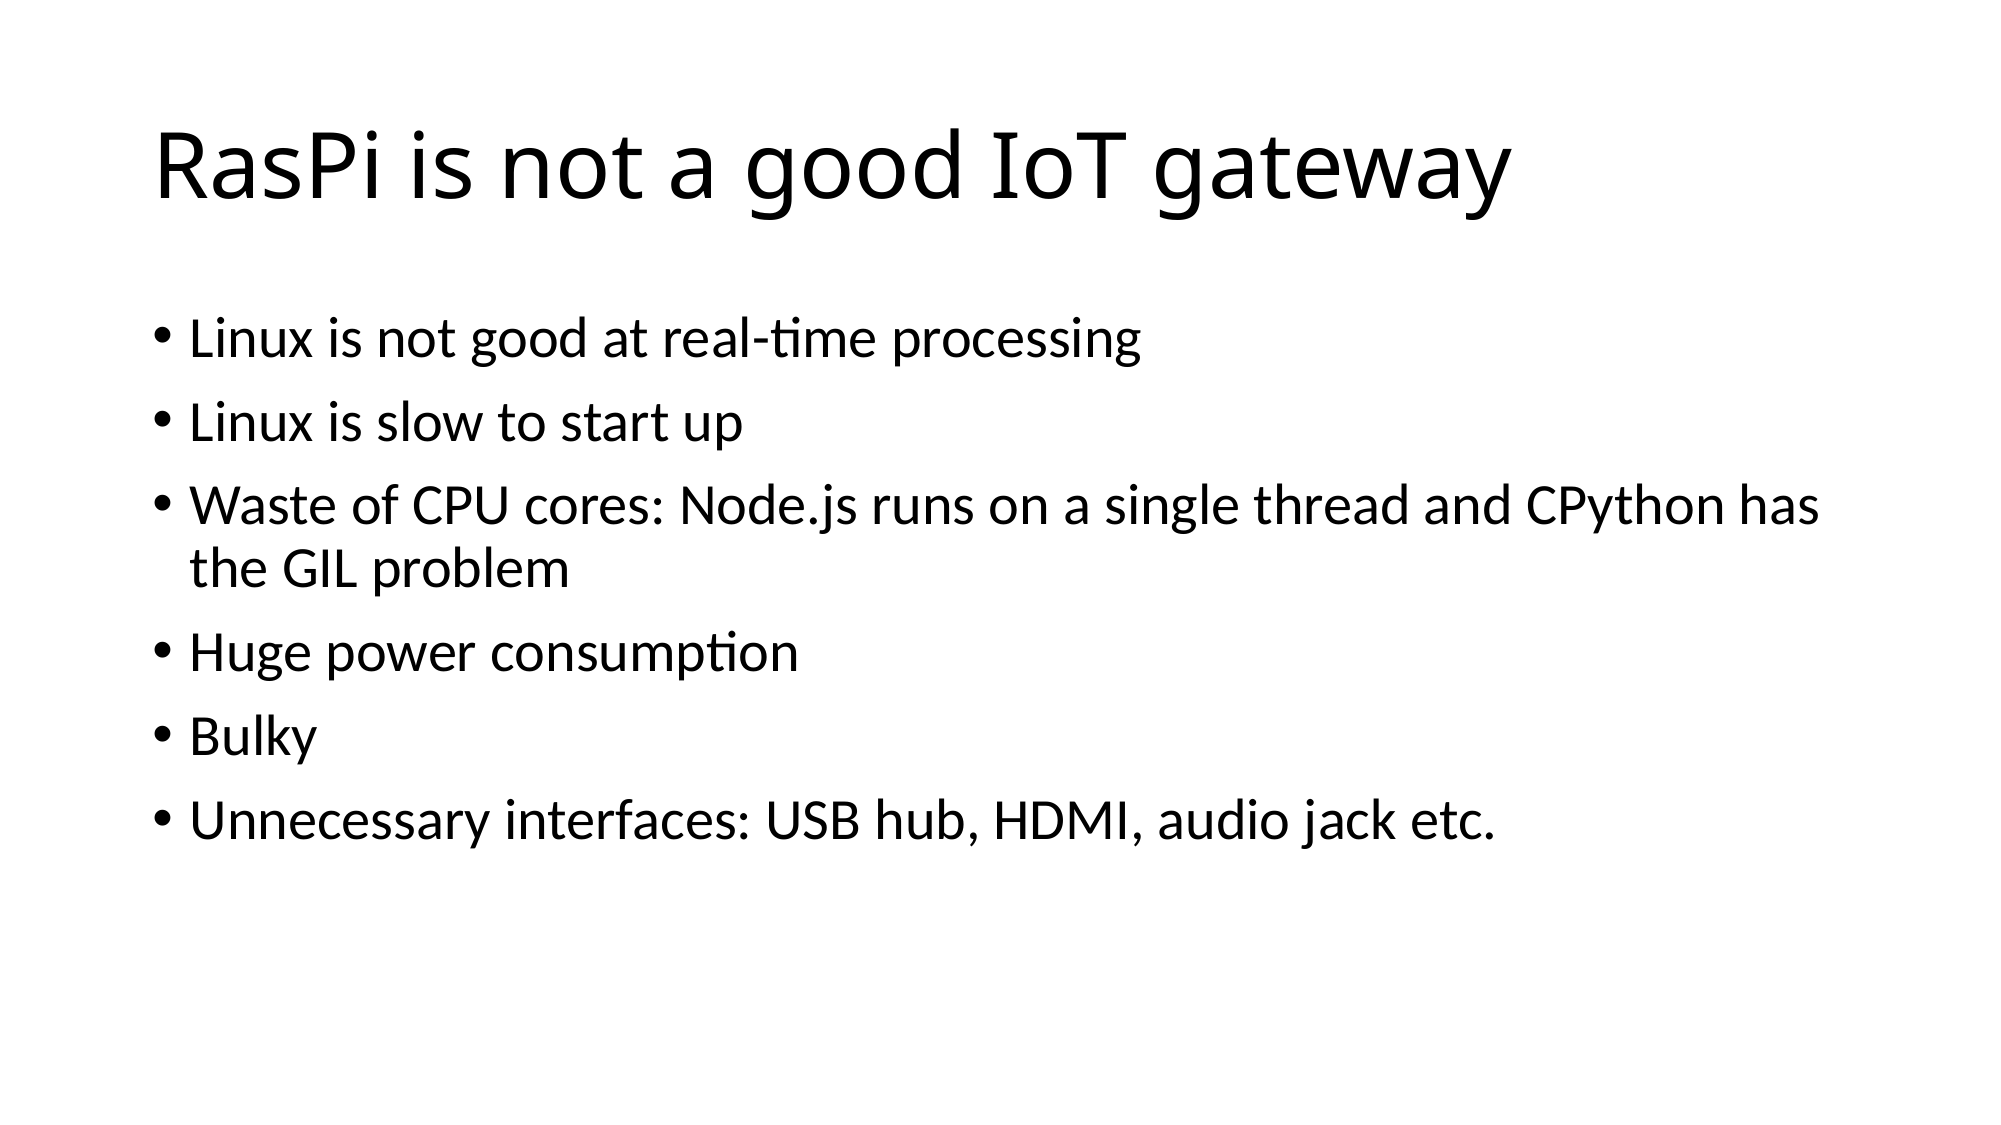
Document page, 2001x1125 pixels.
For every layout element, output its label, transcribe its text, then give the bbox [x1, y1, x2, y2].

title RasPi is not a good IoT gateway [137, 59, 1863, 278]
list Linux is not good at real-time processing Linux is slow to start up Waste of CPU cores: Node.js runs on a single thread and CPython has the GIL problem Huge power consumption Bulky Unnecessary interfaces: USB hub, HDMI, audio jack etc. [137, 299, 1863, 1014]
